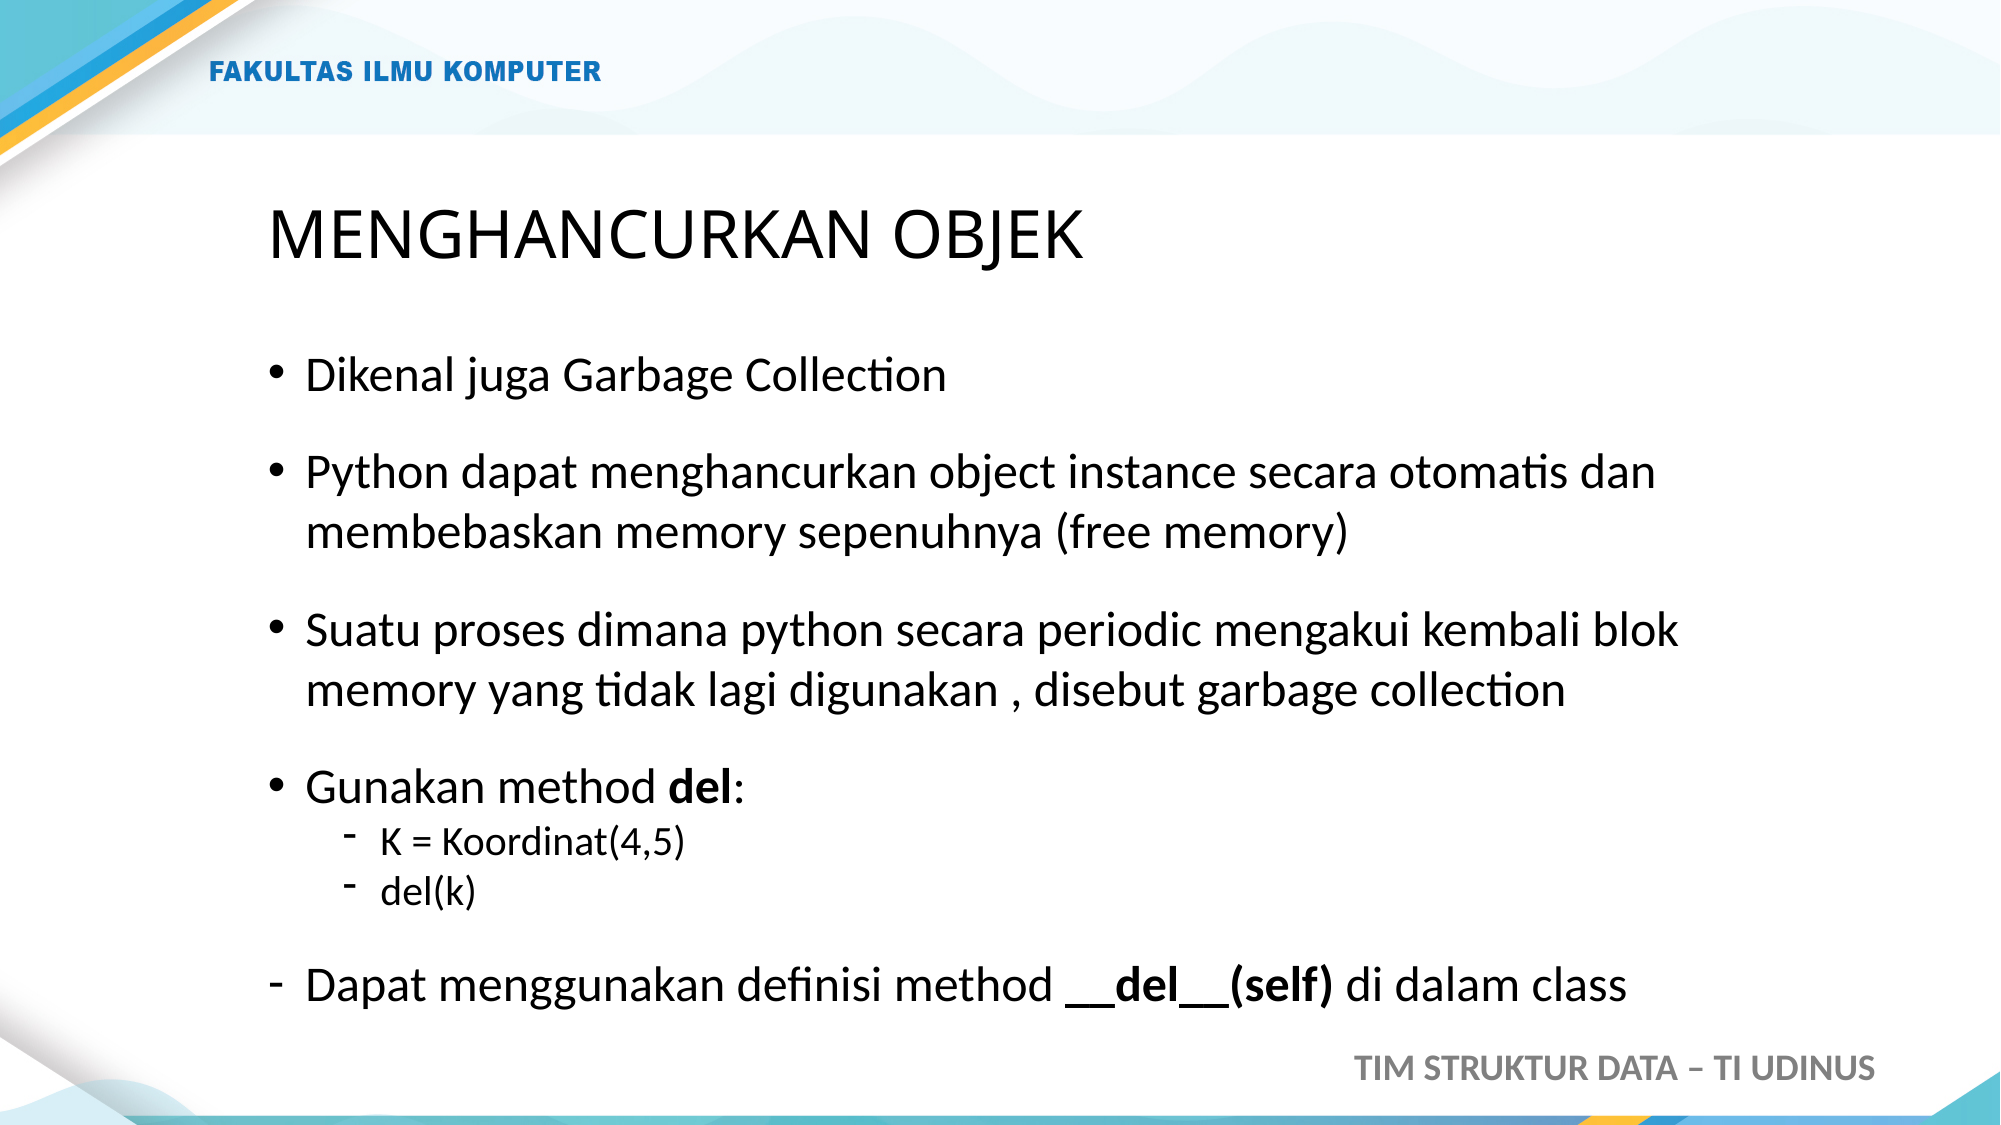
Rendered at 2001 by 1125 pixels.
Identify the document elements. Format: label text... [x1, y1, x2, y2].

title MENGHANCURKAN OBJEK [252, 170, 1852, 303]
picture [0, 0, 2000, 1125]
list Dikenal juga Garbage Collection Python dapat menghancurkan object instance secara otomatis dan membebaskan memory sepenuhnya (free memory) Suatu proses dimana python secara periodic mengakui kembali blok memory yang tidak lagi digunakan , disebut garbage collection Gunakan method del: K = Koordinat(4,5) del(k) Dapat menggunakan definisi method __del__(self) di dalam class [252, 333, 1852, 1020]
